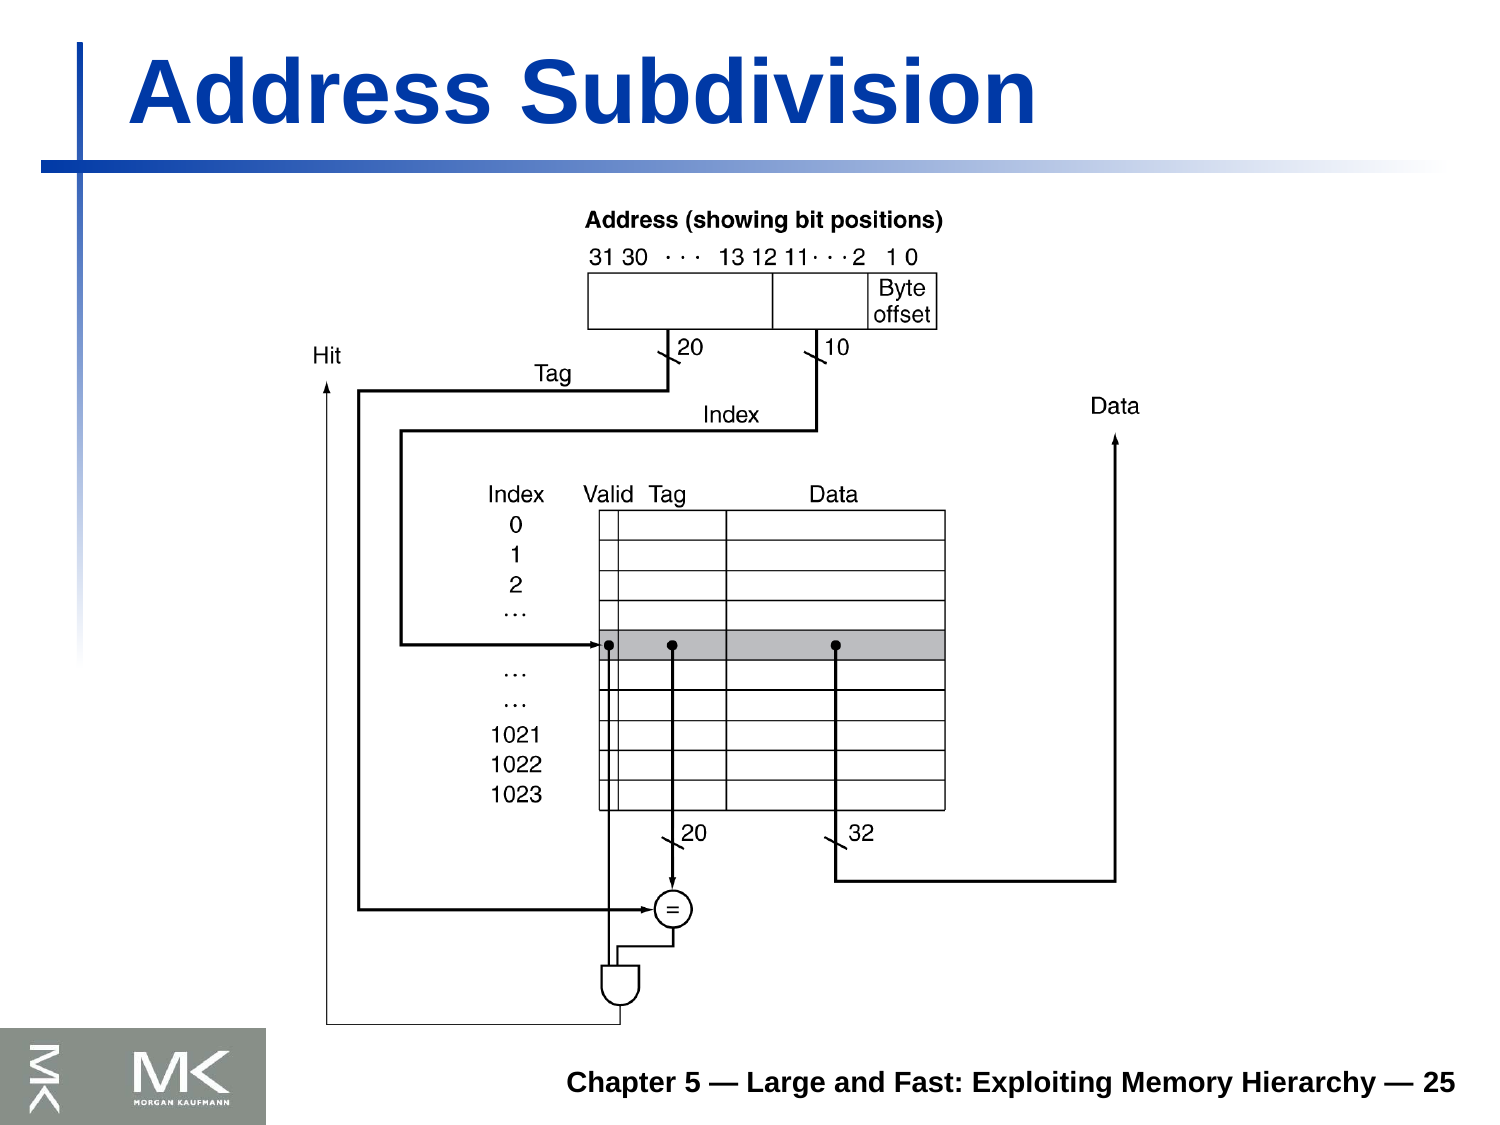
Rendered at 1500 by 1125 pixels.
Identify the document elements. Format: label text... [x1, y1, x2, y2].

picture [0, 1028, 266, 1125]
title Address Subdivision [112, 0, 1468, 149]
text_box Chapter 5 — Large and Fast: Exploiting Memory Hierarchy — ‹#› [277, 1046, 1471, 1106]
picture [312, 207, 1141, 1025]
